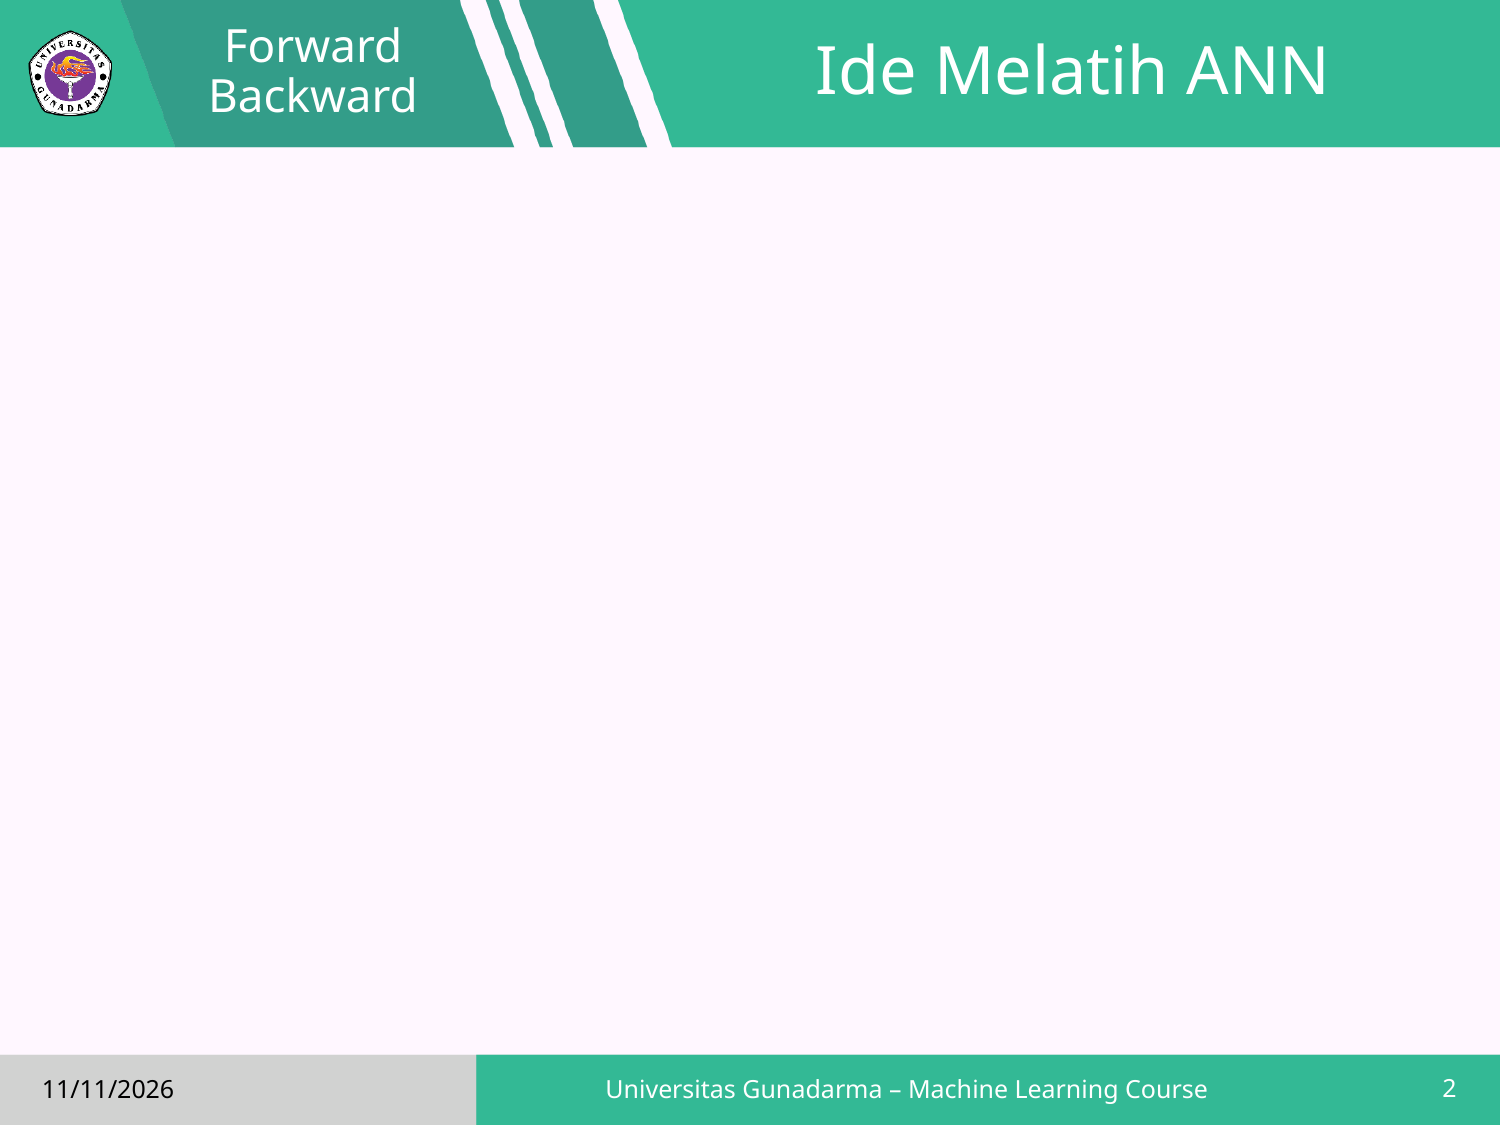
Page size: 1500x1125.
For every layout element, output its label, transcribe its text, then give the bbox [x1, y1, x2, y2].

picture [0, 0, 1500, 1125]
title Ide Melatih ANN [675, 20, 1472, 126]
footer Universitas Gunadarma – Machine Learning Course [496, 1067, 1318, 1113]
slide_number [26, 1067, 438, 1113]
list Forward Backward [188, 20, 438, 126]
slide_number 2 [1345, 1066, 1472, 1113]
